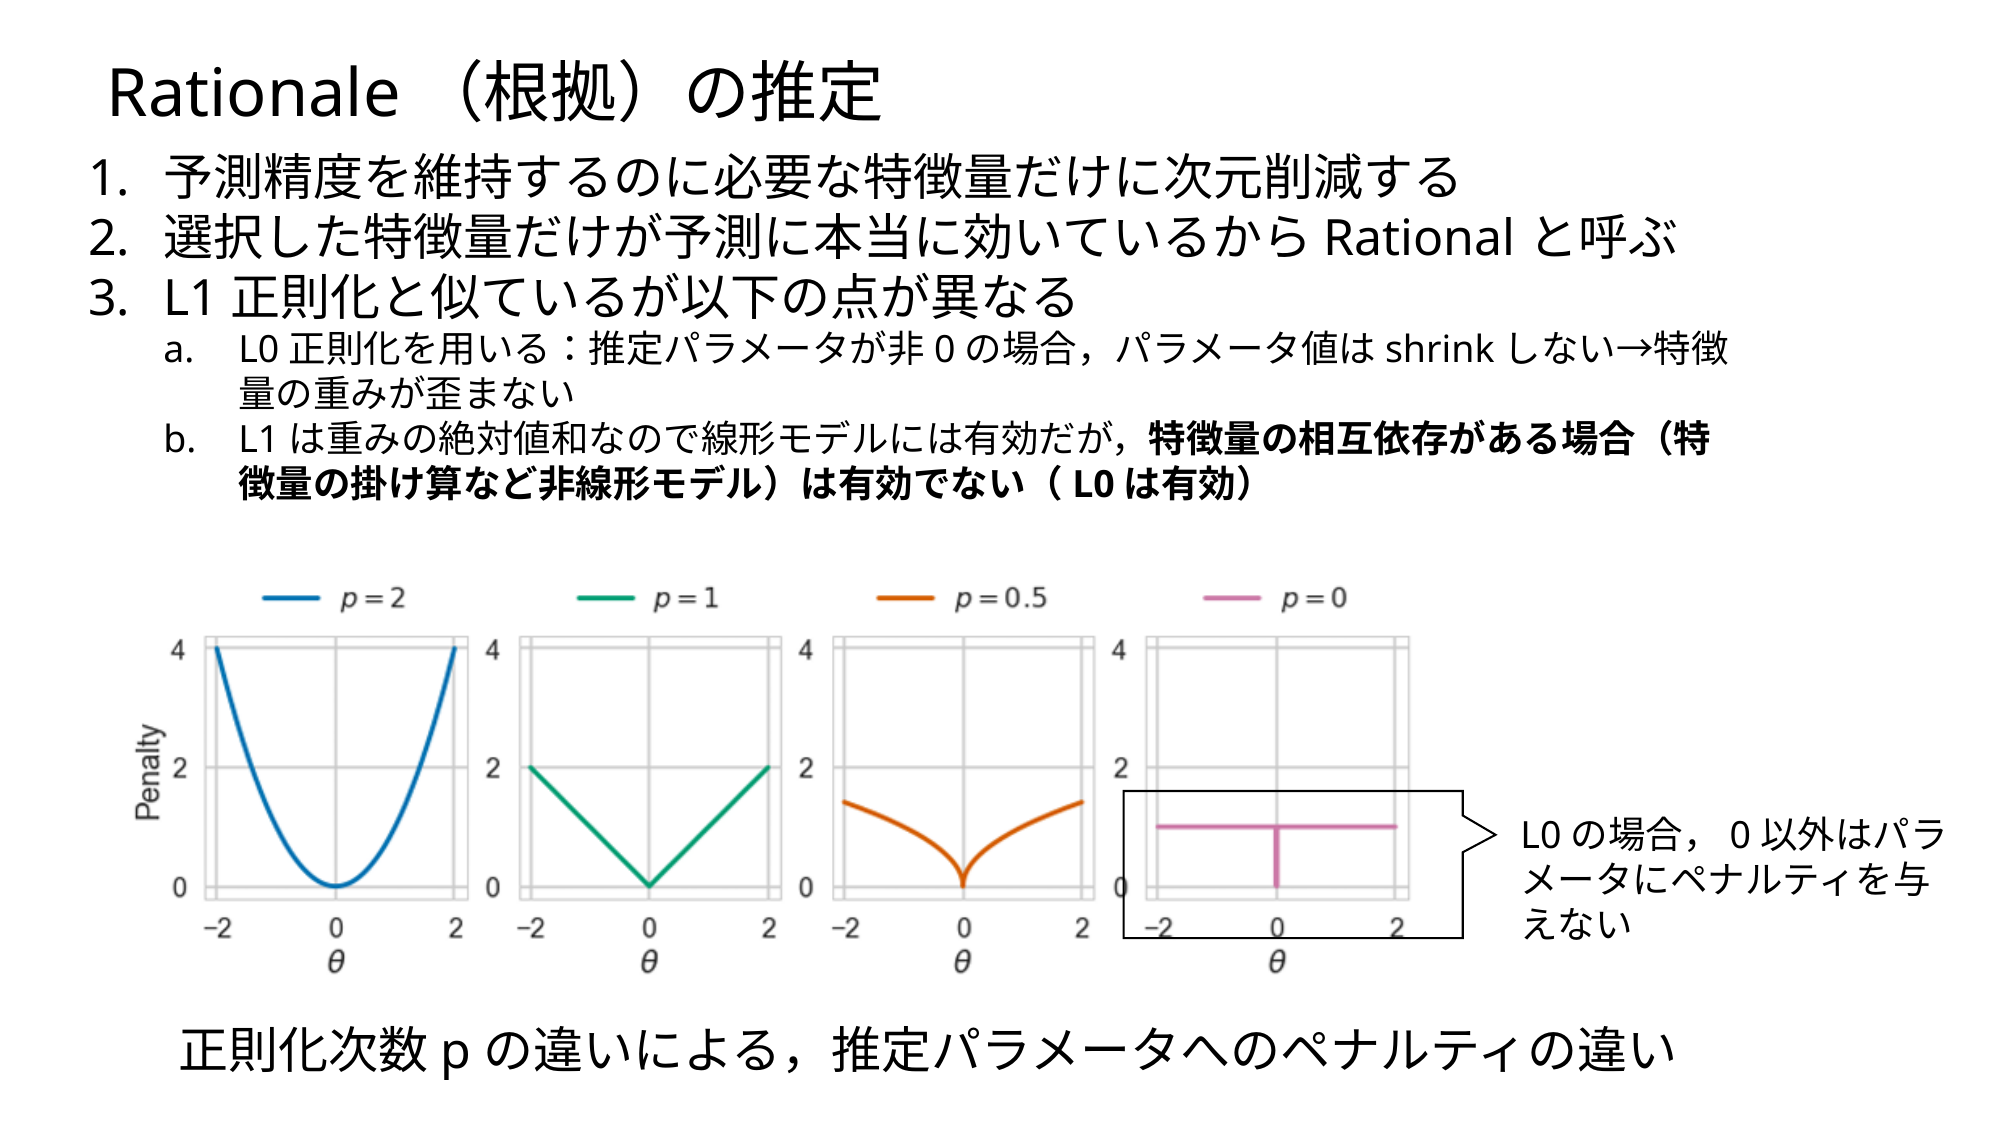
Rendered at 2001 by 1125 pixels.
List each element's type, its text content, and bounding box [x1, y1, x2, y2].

text_box 正則化次数pの違いによる，推定パラメータへのペナルティの違い [163, 1010, 1693, 1086]
text_box 予測精度を維持するのに必要な特徴量だけに次元削減する 選択した特徴量だけが予測に本当に効いているからRationalと呼ぶ L1正則化と似ているが以下の点が異なる L0正則化を用いる：推定パラメータが非0の場合，パラメータ値はshrinkしない→特徴量の重みが歪まない L1は重みの絶対値和なので線形モデルには有効だが，特徴量の相互依存がある場合（特徴量の掛け算など非線形モデル）は有効でない（L0は有効） [73, 138, 1757, 513]
text_box [1463, 789, 1498, 940]
picture [73, 565, 1463, 997]
text_box Rationale（根拠）の推定 [91, 42, 899, 137]
text_box L0の場合，0以外はパラメータにペナルティを与えない [1505, 803, 1967, 954]
